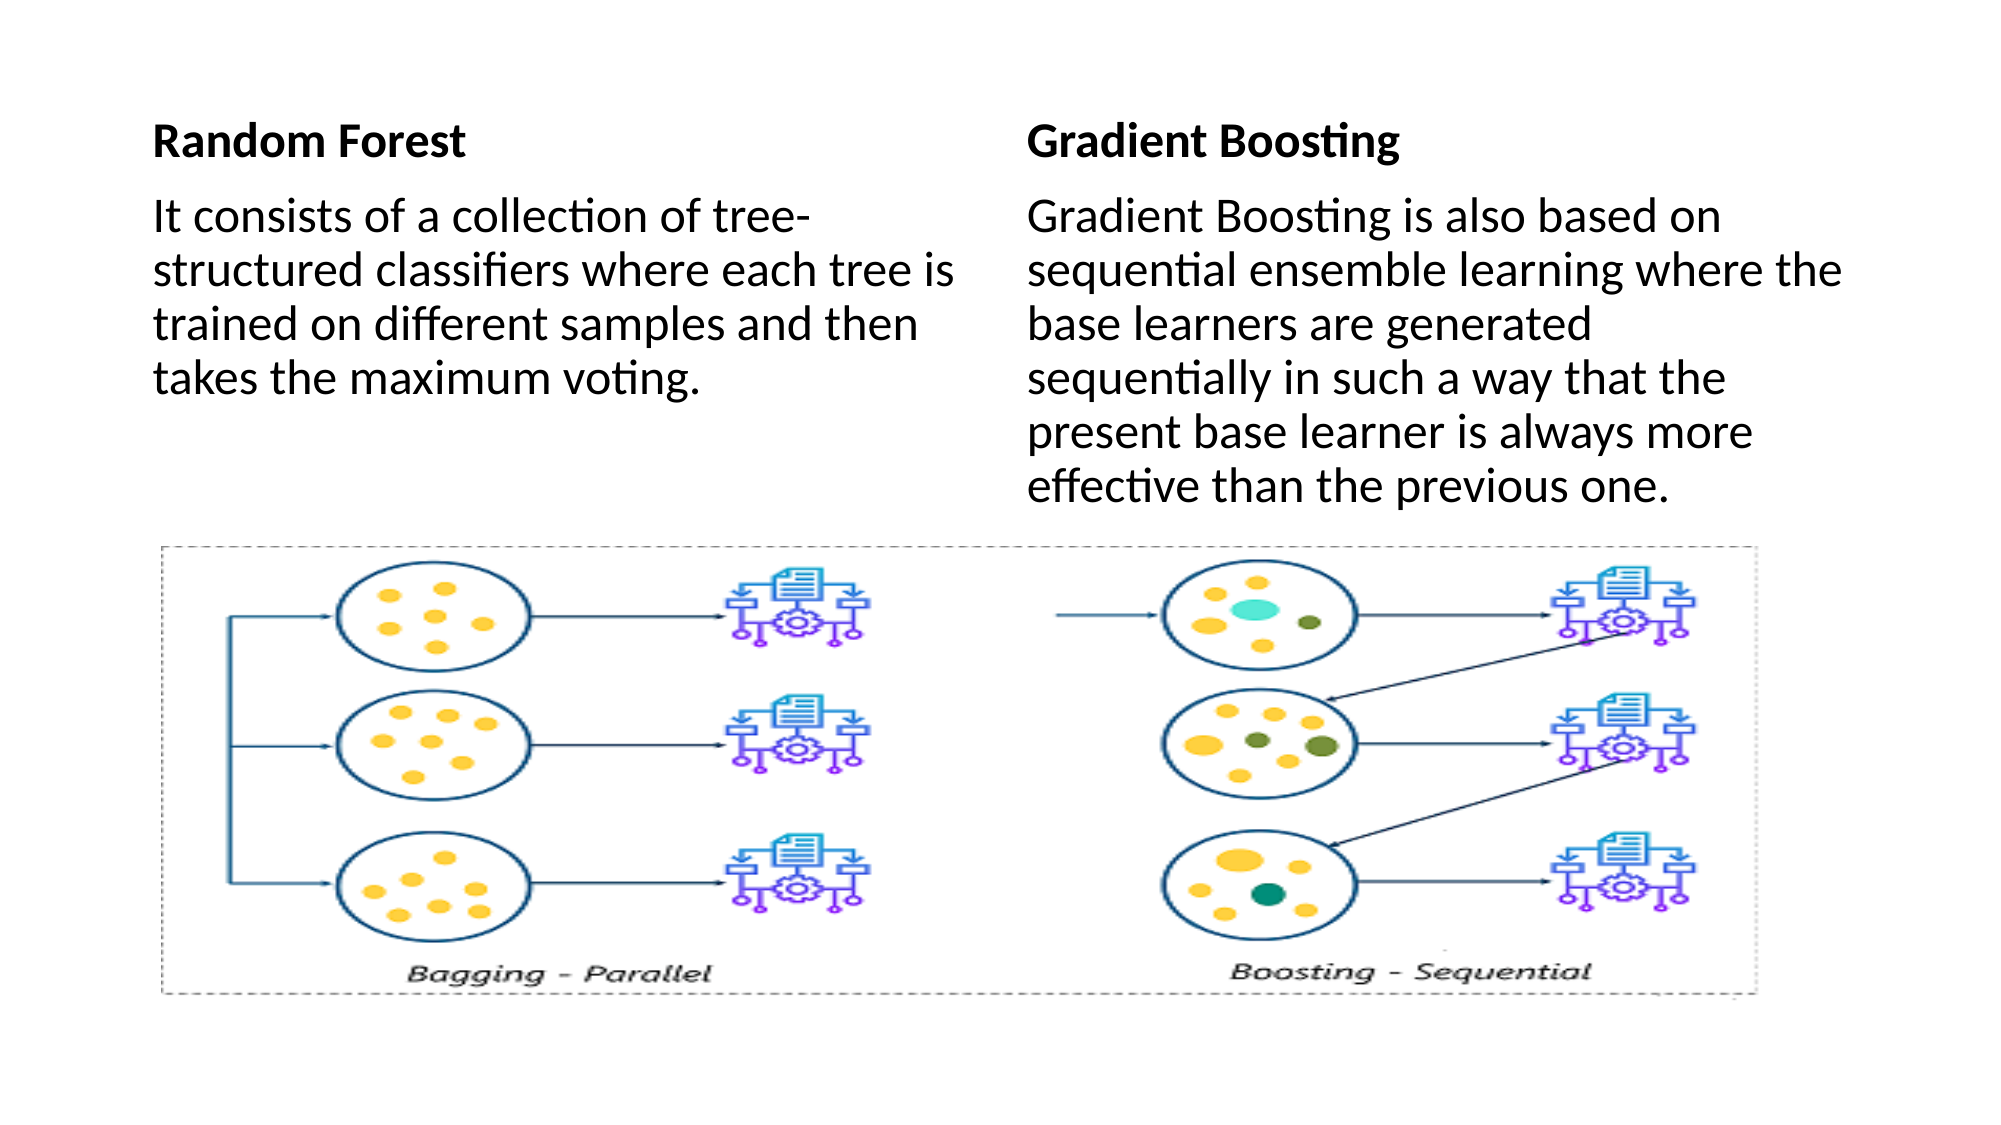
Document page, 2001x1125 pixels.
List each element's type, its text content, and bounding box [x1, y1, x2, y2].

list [161, 546, 1781, 1016]
list Random Forest It consists of a collection of tree-structured classifiers where each tree is trained on different samples and then takes the maximum voting. [137, 124, 984, 413]
list Gradient Boosting Gradient Boosting is also based on sequential ensemble learning where the base learners are generated sequentially in such a way that the present base learner is always more effective than the previous one. [1011, 303, 1863, 521]
